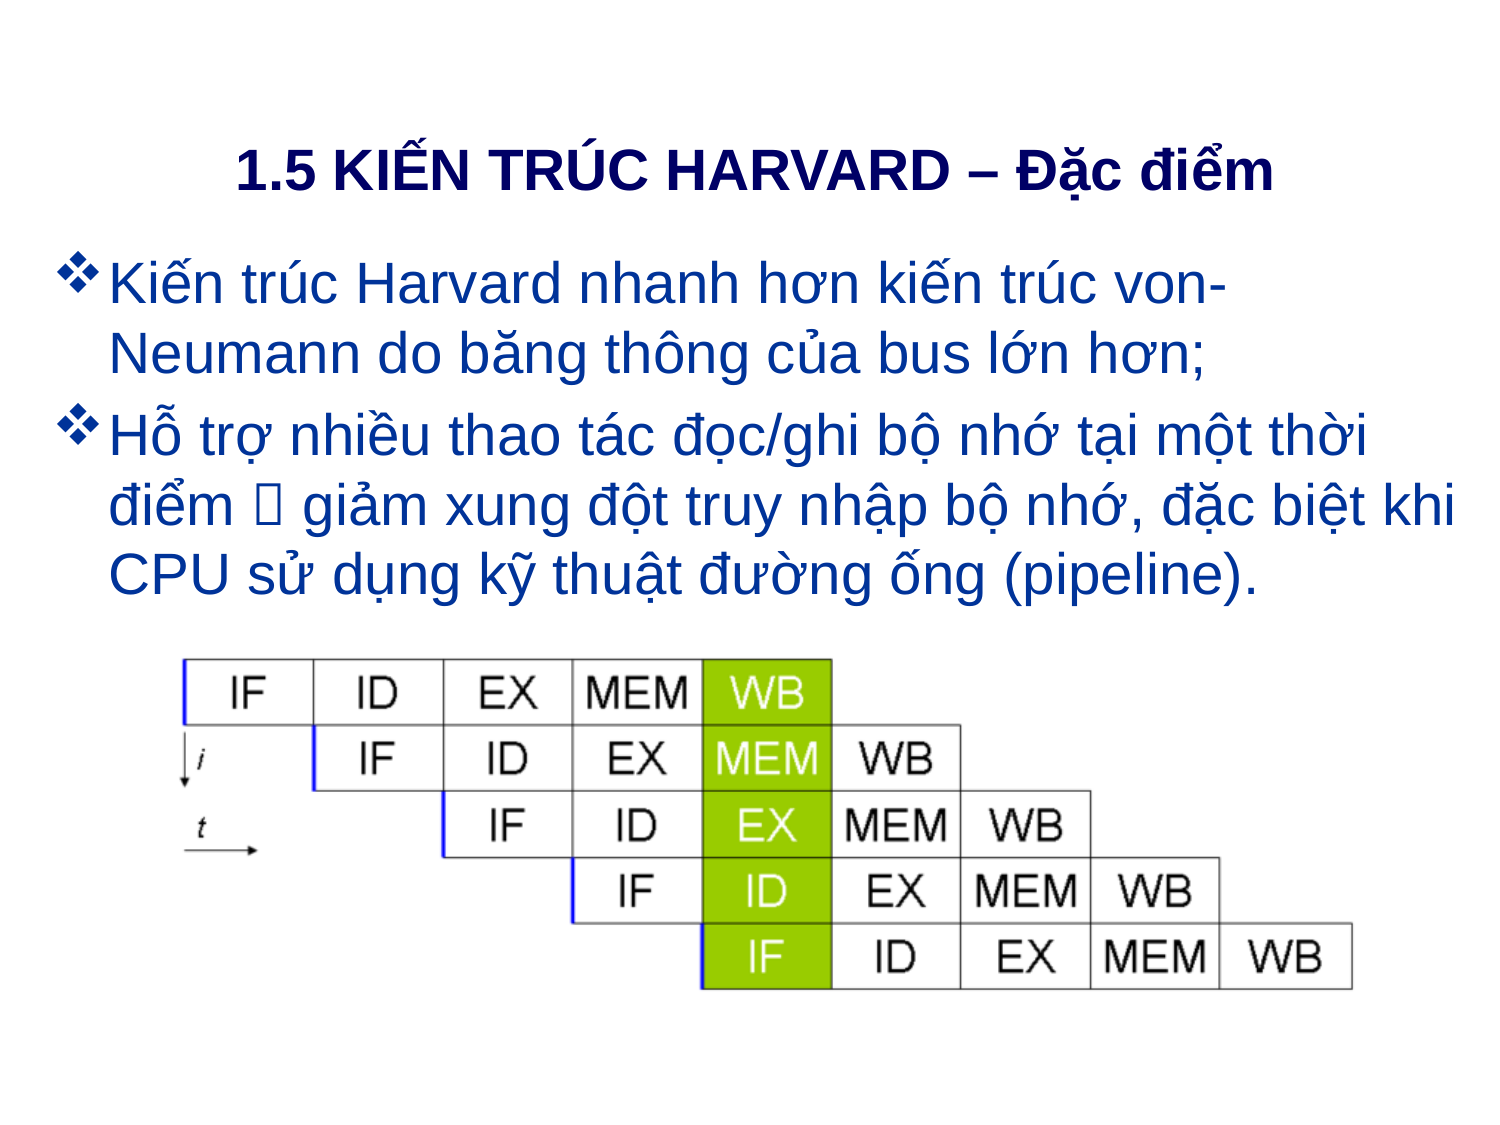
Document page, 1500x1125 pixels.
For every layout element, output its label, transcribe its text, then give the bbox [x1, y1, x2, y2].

picture [176, 653, 1359, 997]
title 1.5 KIẾN TRÚC HARVARD – Đặc điểm [37, 125, 1474, 211]
list Kiến trúc Harvard nhanh hơn kiến trúc von-Neumann do băng thông của bus lớn hơn; Hỗ trợ nhiều thao tác đọc/ghi bộ nhớ tại một thời điểm  giảm xung đột truy nhập bộ nhớ, đặc biệt khi CPU sử dụng kỹ thuật đường ống (pipeline). [37, 237, 1474, 627]
